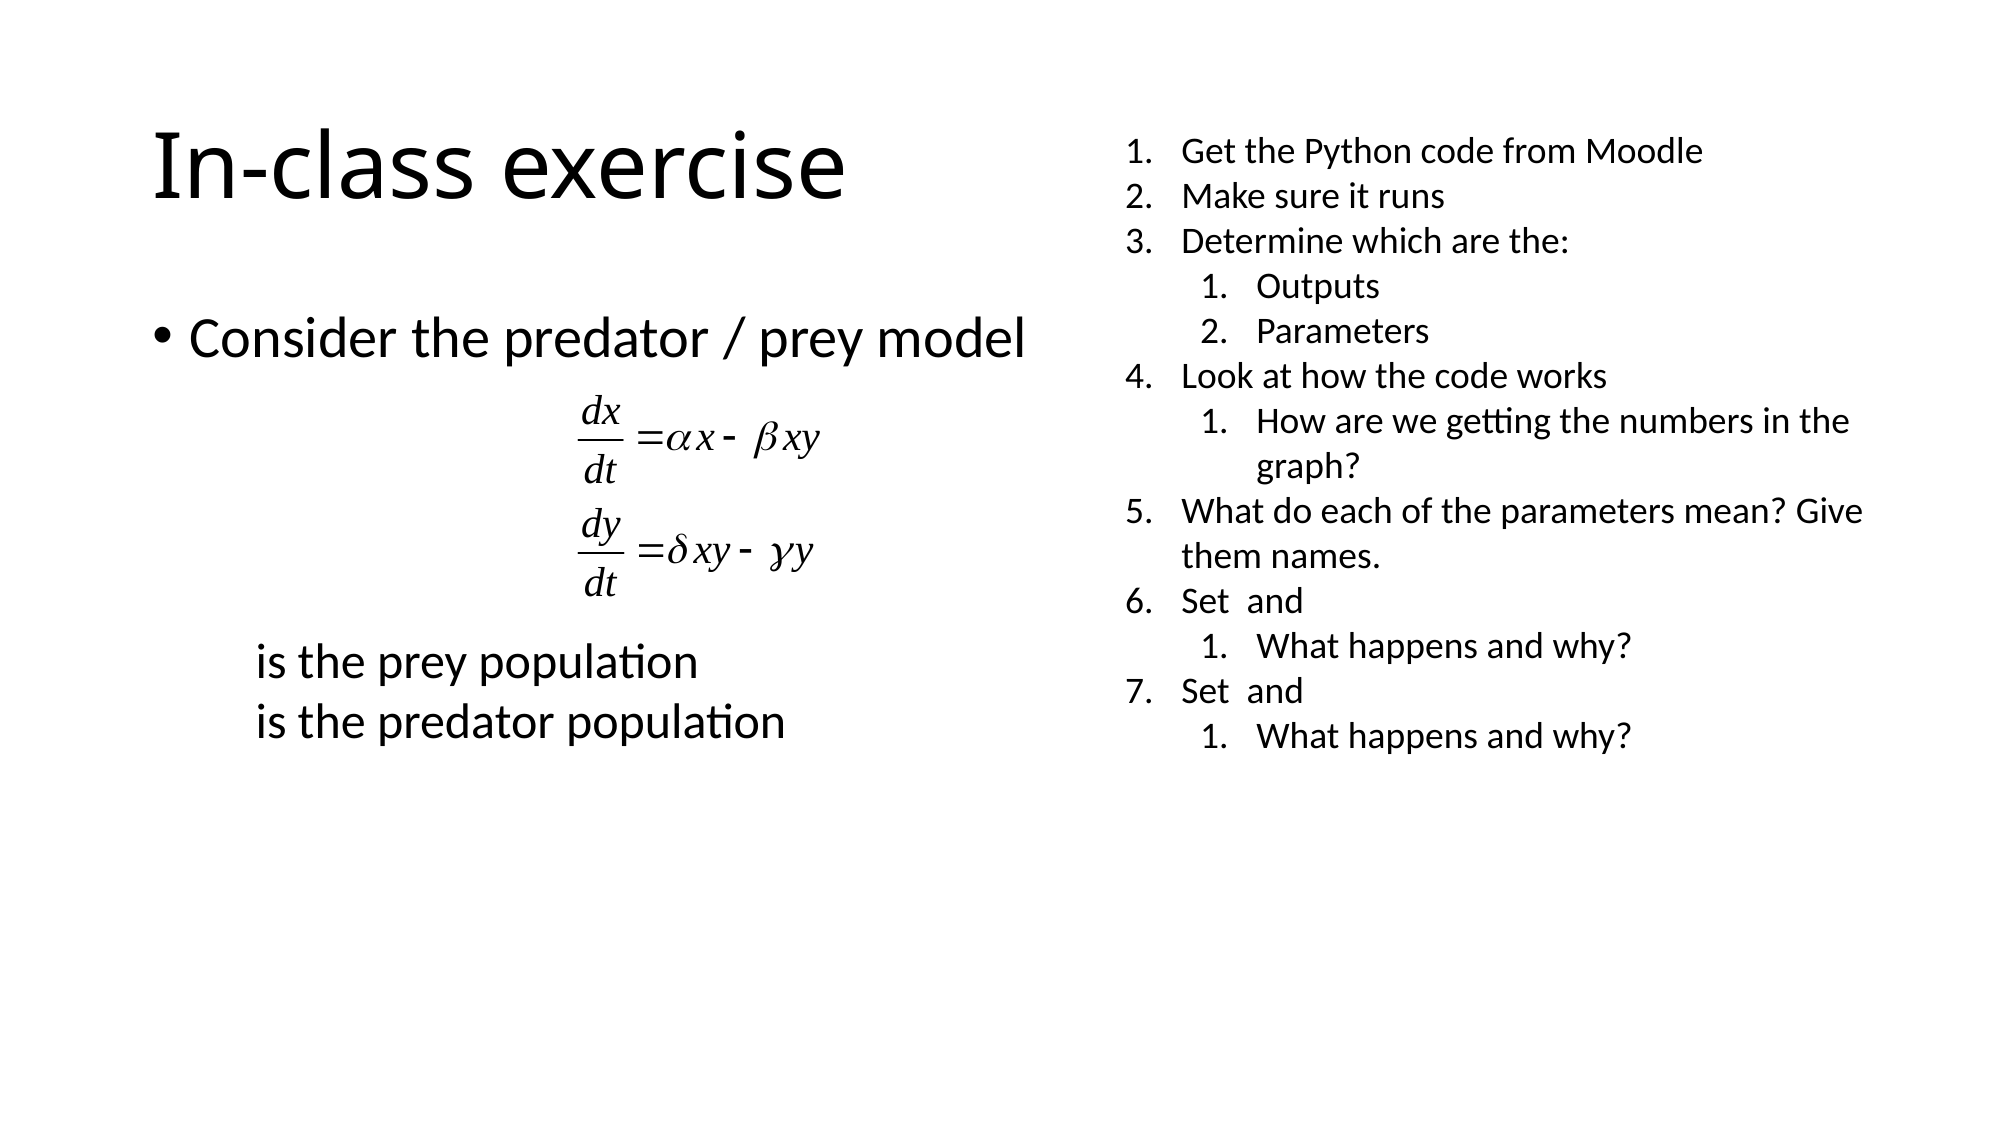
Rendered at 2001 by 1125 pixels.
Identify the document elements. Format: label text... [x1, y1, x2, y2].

list Consider the predator / prey model [137, 299, 1863, 1014]
title In-class exercise [137, 59, 1863, 278]
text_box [571, 382, 830, 607]
